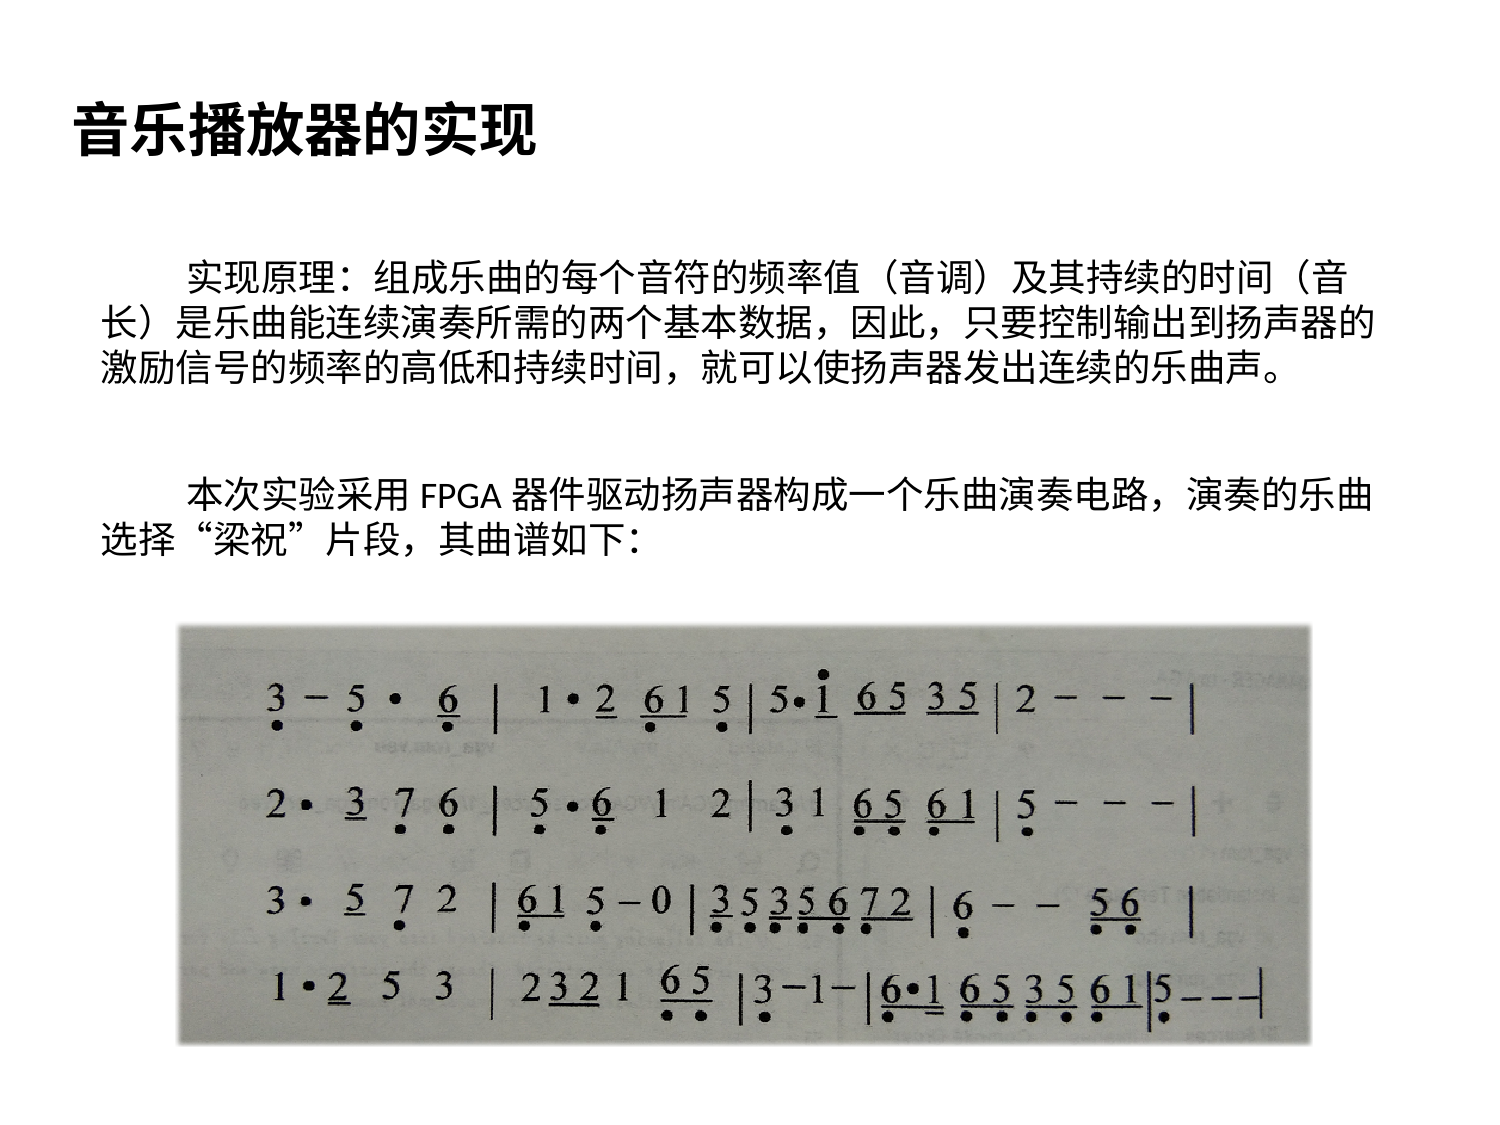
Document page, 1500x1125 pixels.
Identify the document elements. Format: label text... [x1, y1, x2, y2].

text_box 音乐播放器的实现 [56, 85, 553, 171]
picture [175, 621, 1314, 1048]
text_box 本次实验采用FPGA器件驱动扬声器构成一个乐曲演奏电路，演奏的乐曲选择“梁祝”片段，其曲谱如下： [85, 463, 1397, 569]
text_box 实现原理：组成乐曲的每个音符的频率值（音调）及其持续的时间（音长）是乐曲能连续演奏所需的两个基本数据，因此，只要控制输出到扬声器的激励信号的频率的高低和持续时间，就可以使扬声器发出连续的乐曲声。 [85, 246, 1397, 396]
